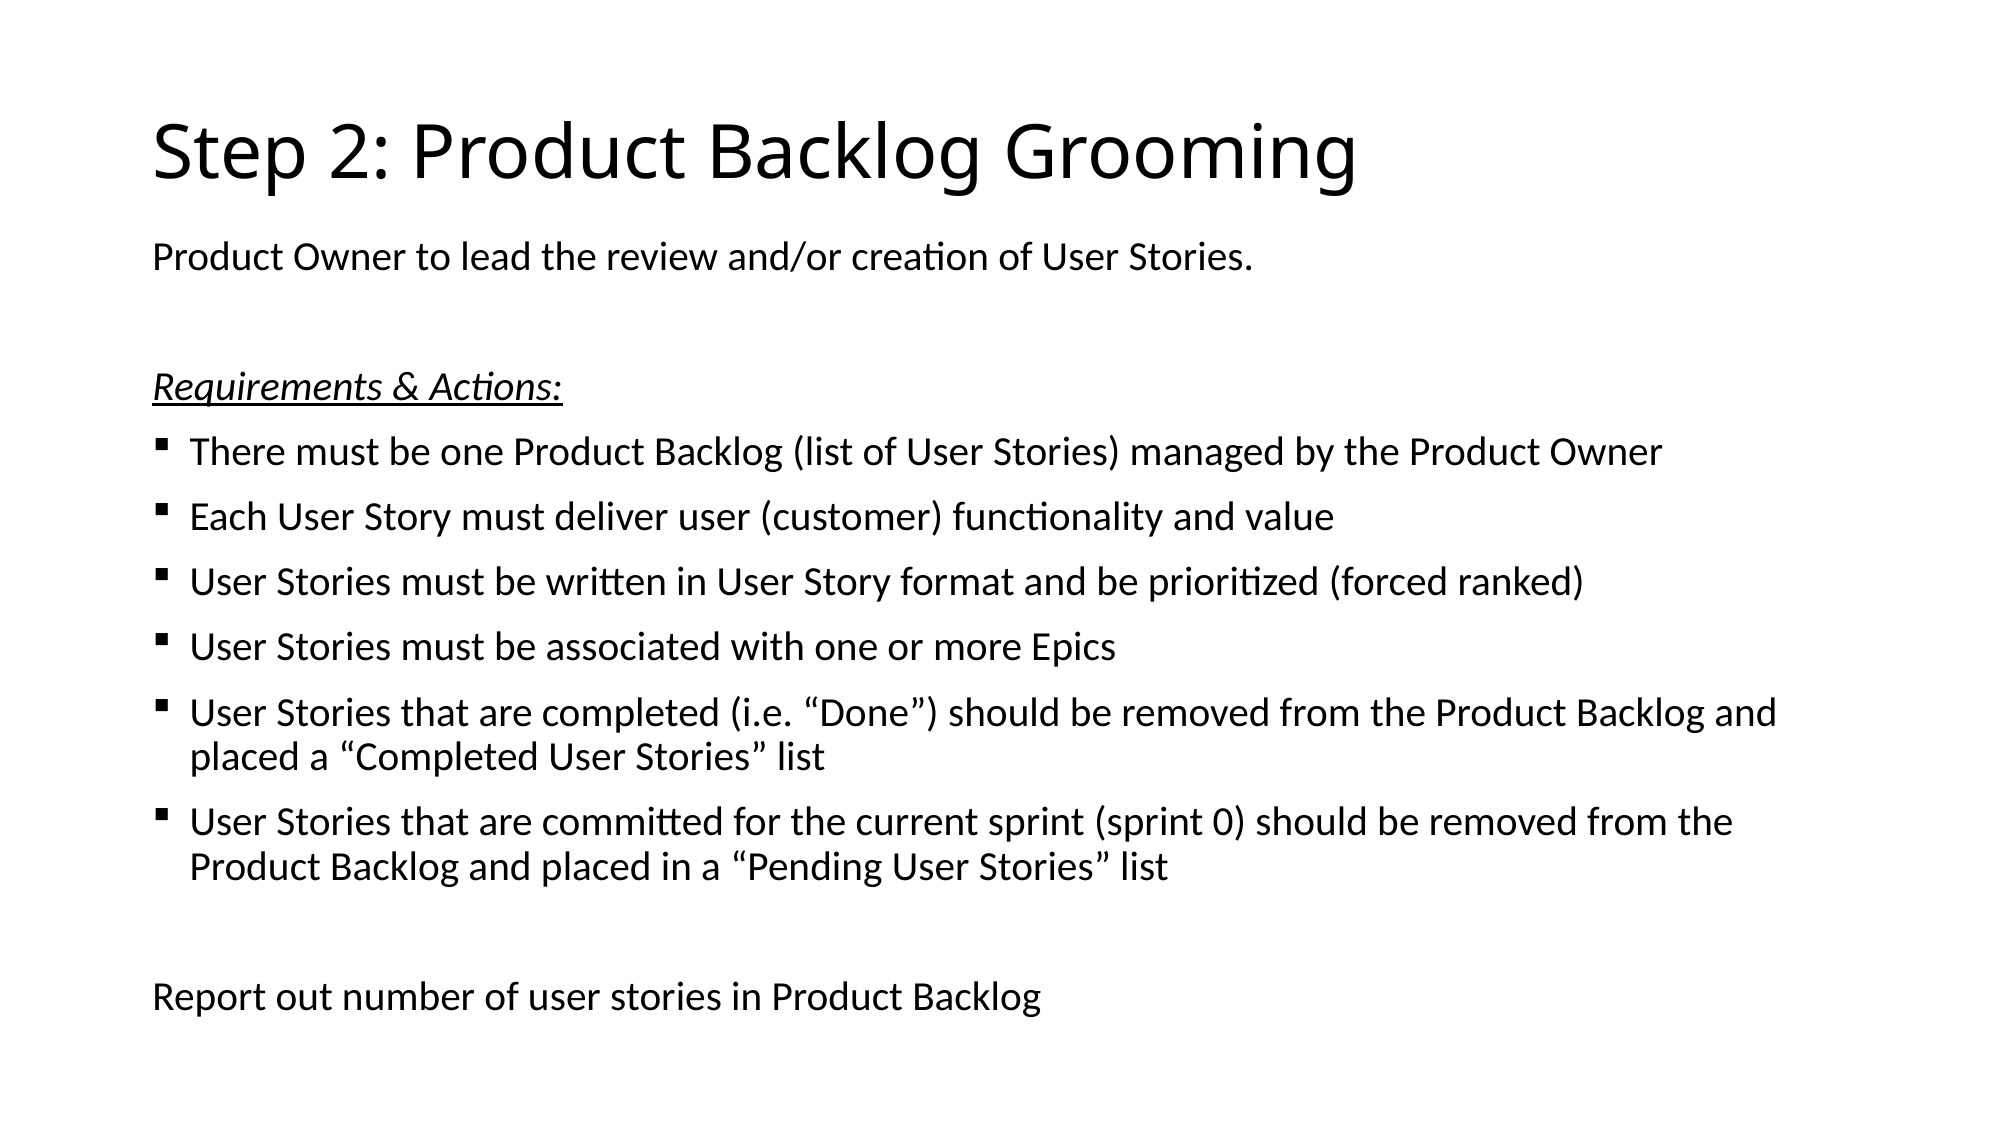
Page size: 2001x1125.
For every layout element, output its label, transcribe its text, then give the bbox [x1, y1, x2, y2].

list Product Owner to lead the review and/or creation of User Stories. Requirements & Actions: There must be one Product Backlog (list of User Stories) managed by the Product Owner Each User Story must deliver user (customer) functionality and value User Stories must be written in User Story format and be prioritized (forced ranked) User Stories must be associated with one or more Epics User Stories that are completed (i.e. “Done”) should be removed from the Product Backlog and placed a “Completed User Stories” list User Stories that are committed for the current sprint (sprint 0) should be removed from the Product Backlog and placed in a “Pending User Stories” list Report out number of user stories in Product Backlog [137, 226, 1863, 1032]
title Step 2: Product Backlog Grooming [137, 92, 1863, 215]
